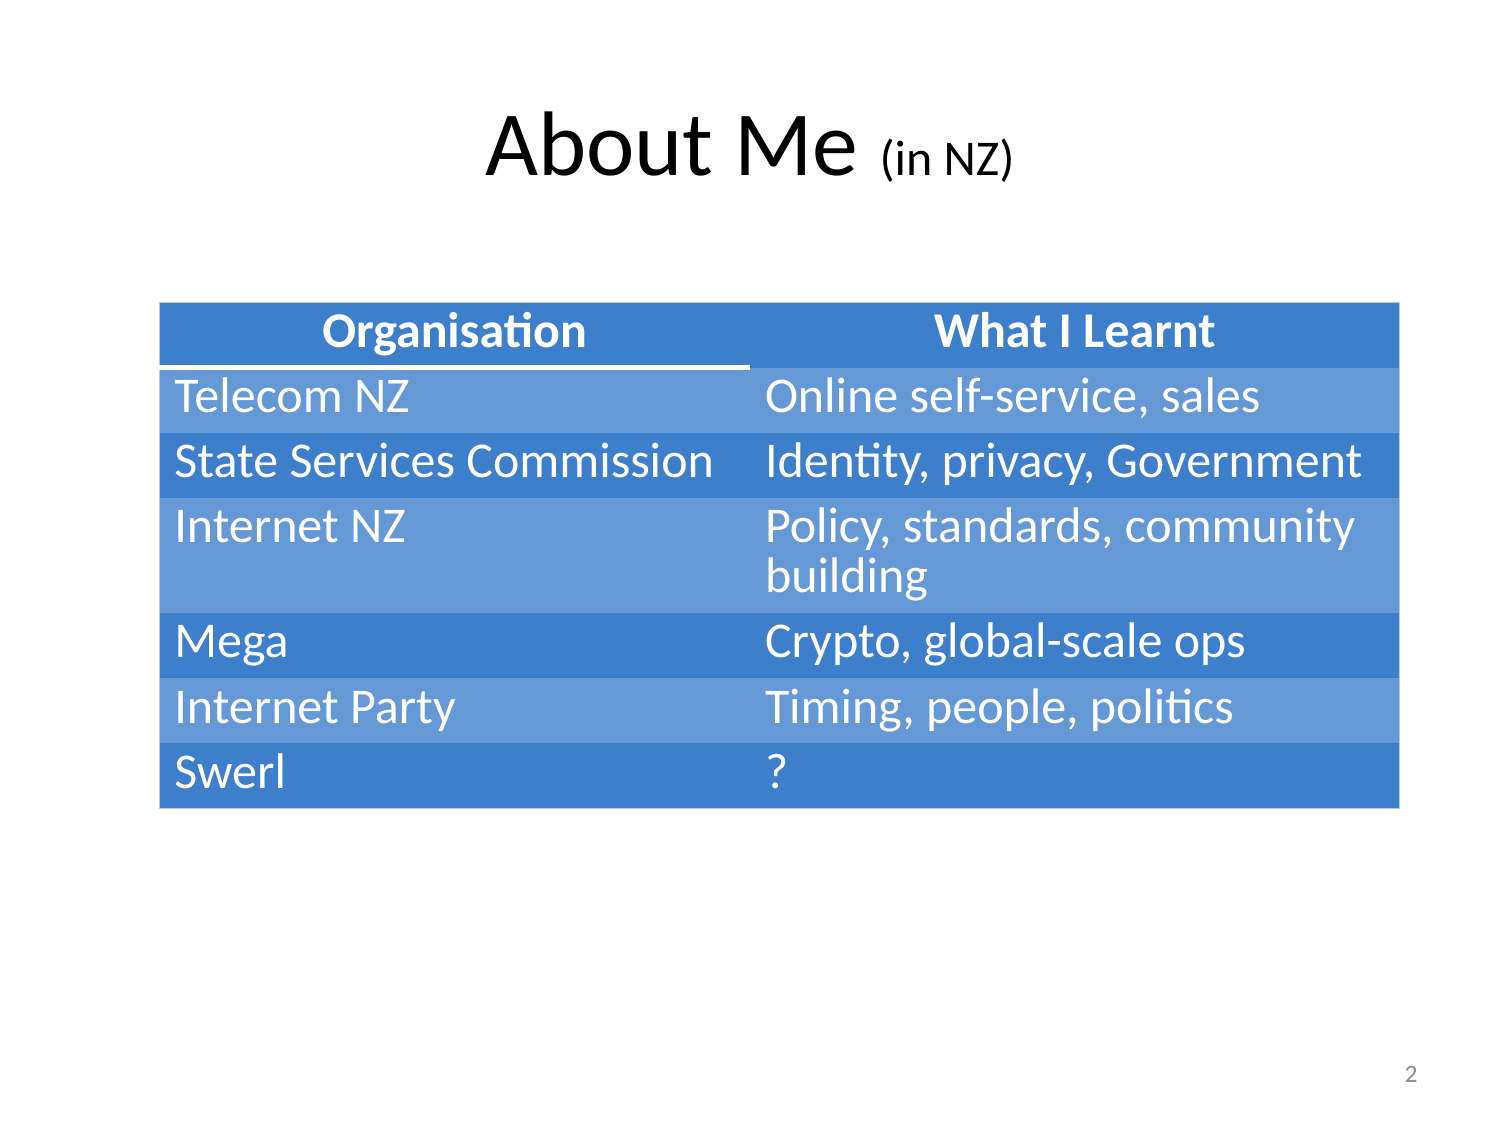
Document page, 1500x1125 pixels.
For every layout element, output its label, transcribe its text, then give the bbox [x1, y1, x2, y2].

table_cell Policy, standards, community building [750, 498, 1399, 613]
table_cell Identity, privacy, Government [750, 433, 1399, 498]
table_cell Mega [160, 613, 750, 678]
table_cell Timing, people, politics [750, 678, 1399, 743]
table_cell Internet NZ [160, 498, 750, 613]
table_cell State Services Commission [160, 433, 750, 498]
table_cell Telecom NZ [160, 370, 750, 433]
table_cell ? [750, 743, 1399, 808]
table_cell Swerl [160, 743, 750, 808]
table_header What I Learnt [750, 303, 1399, 368]
table_cell Crypto, global-scale ops [750, 613, 1399, 678]
title About Me (in NZ) [74, 14, 1426, 263]
slide_number 2 [1074, 1050, 1426, 1096]
table_cell Internet Party [160, 678, 750, 743]
table_header Organisation [160, 303, 750, 365]
table_cell Online self-service, sales [750, 368, 1399, 433]
